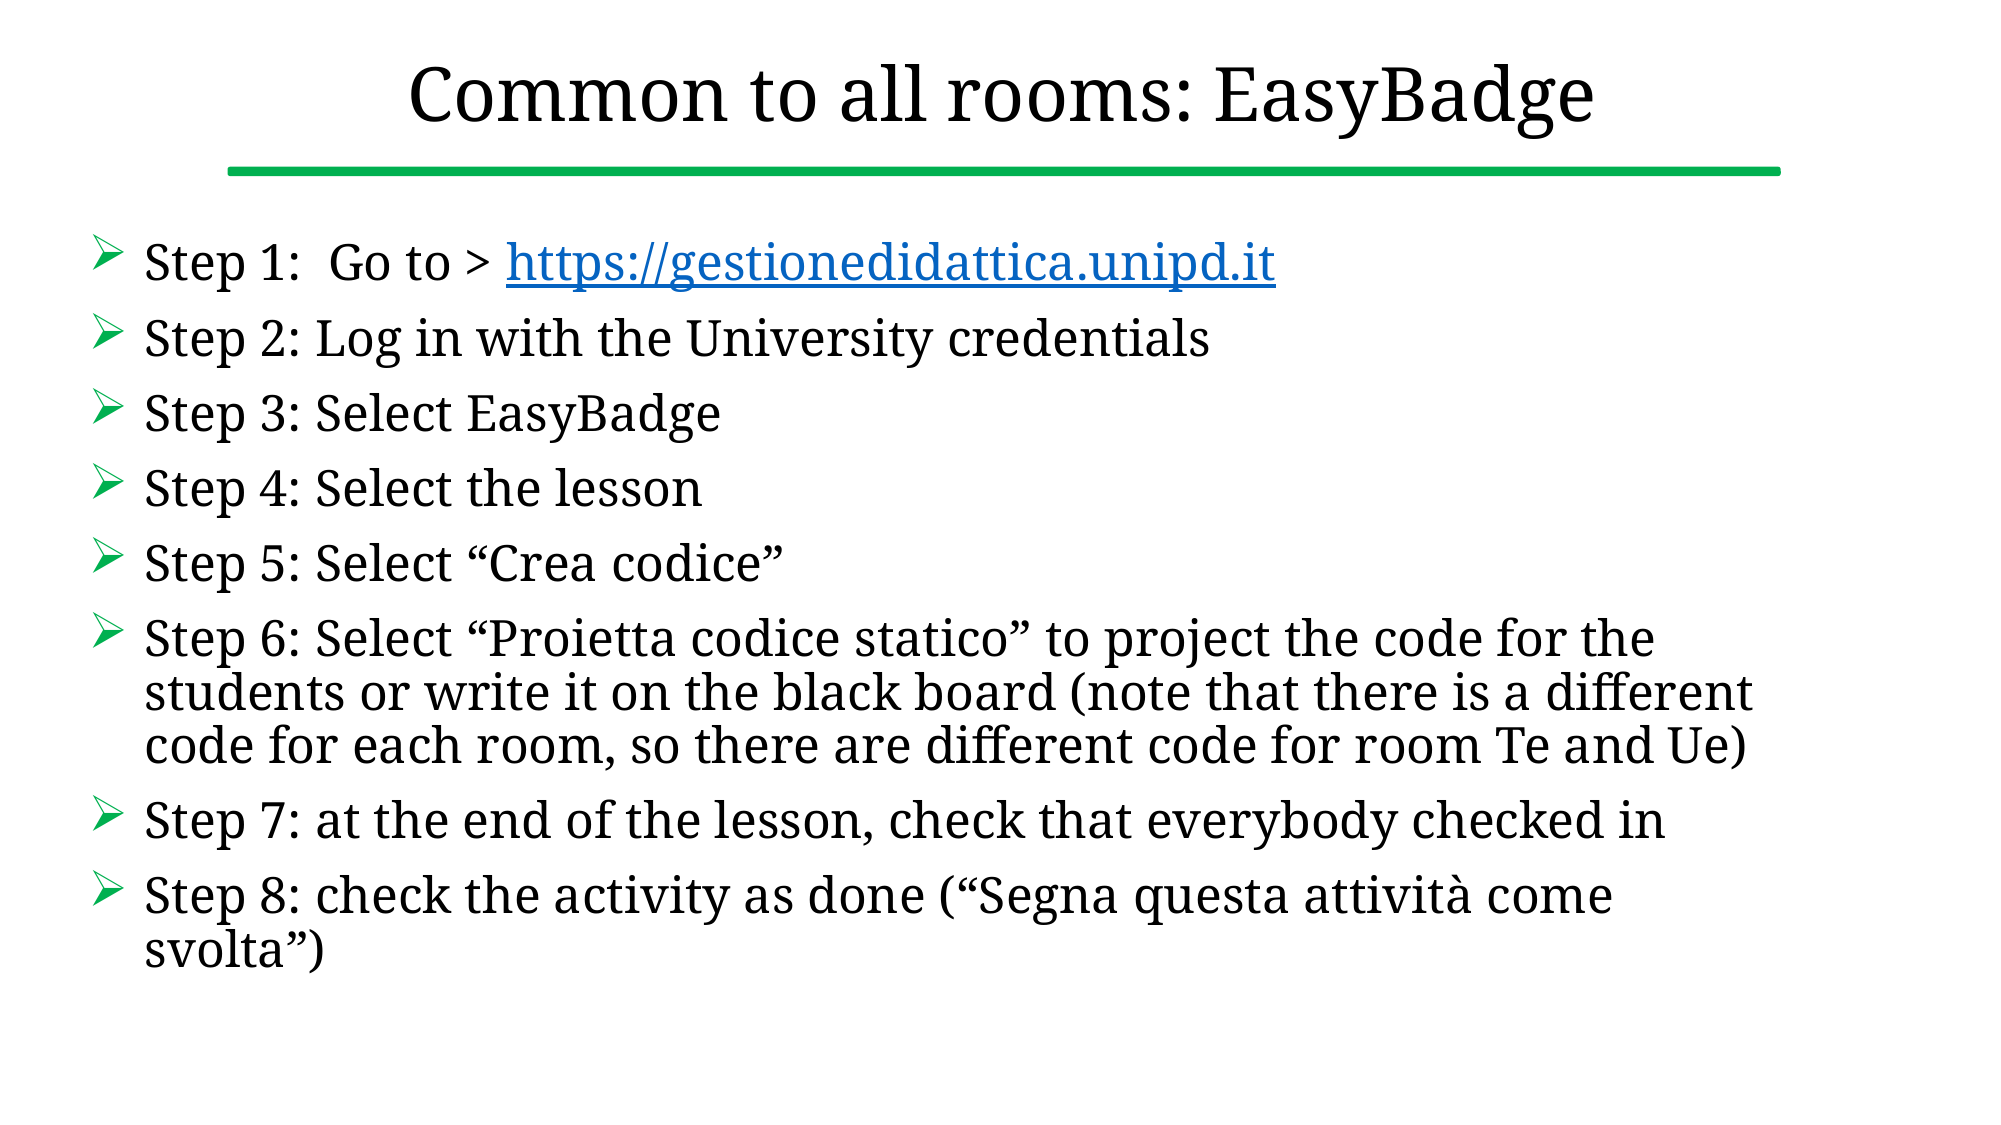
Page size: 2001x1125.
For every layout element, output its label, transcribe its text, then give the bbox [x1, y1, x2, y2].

title Common to all rooms: EasyBadge [70, 26, 1936, 168]
list Step 1: Go to > https://gestionedidattica.unipd.it Step 2: Log in with the University credentials Step 3: Select EasyBadge Step 4: Select the lesson Step 5: Select “Crea codice” Step 6: Select “Proietta codice statico” to project the code for the students or write it on the black board (note that there is a different code for each room, so there are different code for room Te and Ue) Step 7: at the end of the lesson, check that everybody checked in Step 8: check the activity as done (“Segna questa attività come svolta”) [73, 223, 1787, 1099]
